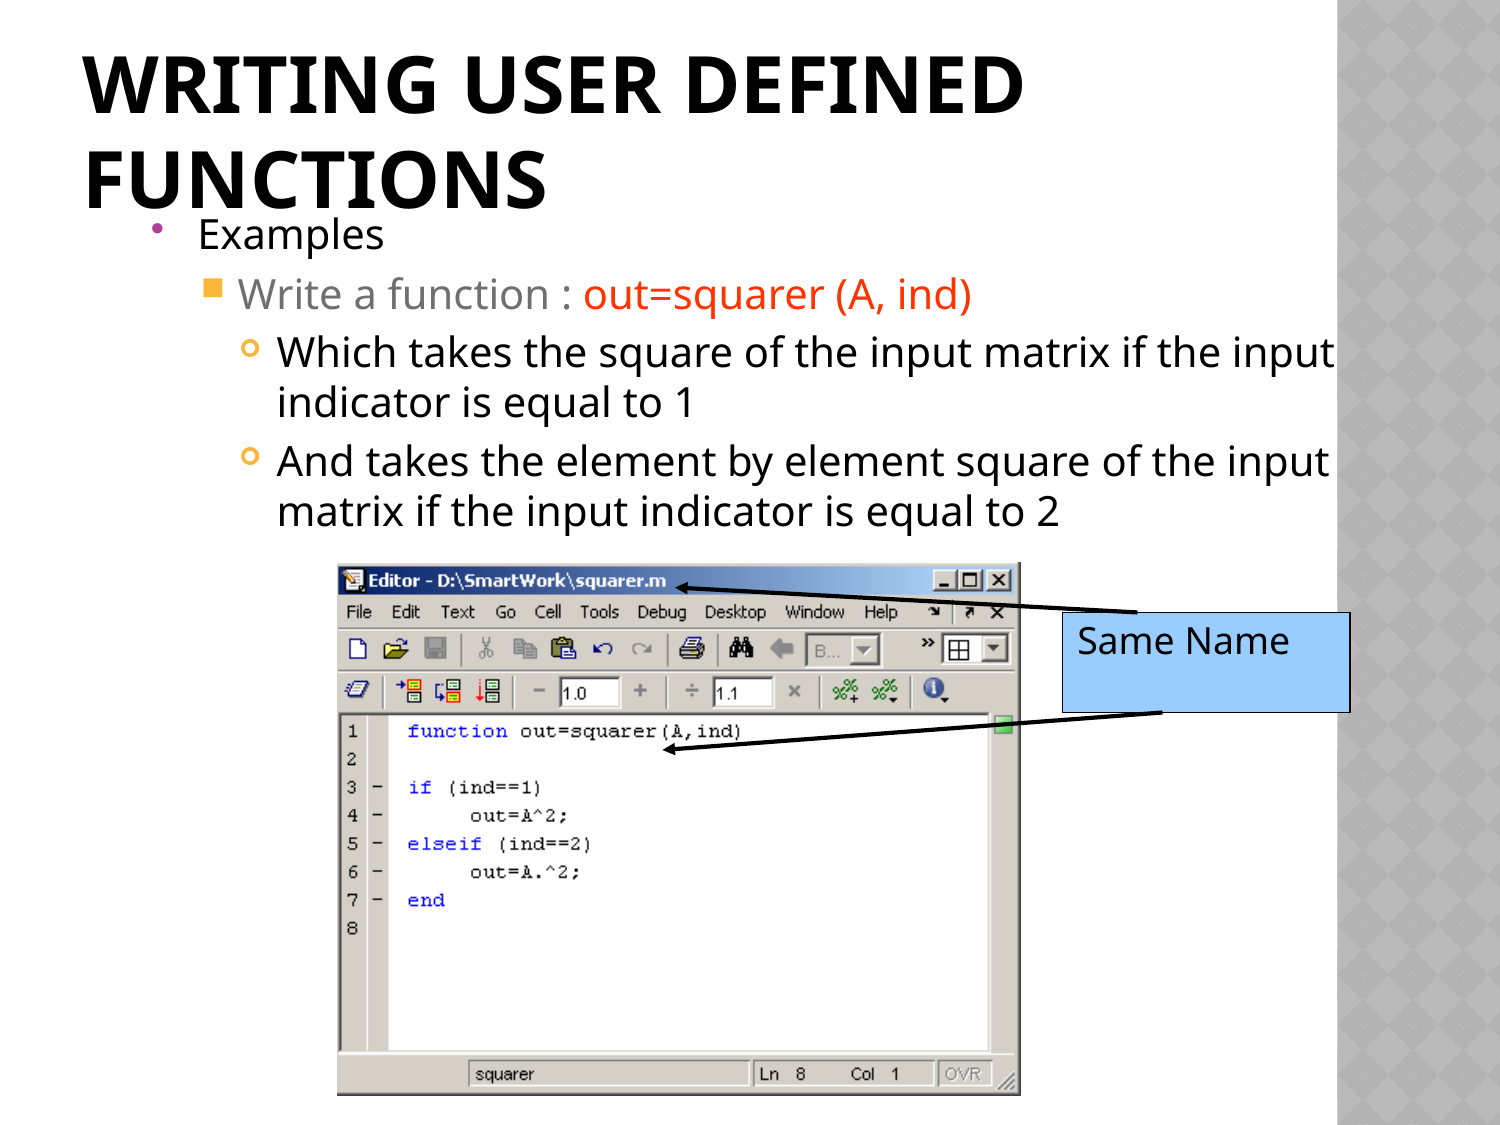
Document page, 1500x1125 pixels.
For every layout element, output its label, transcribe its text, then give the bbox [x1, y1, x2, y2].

title Writing User Defined Functions [75, 37, 1425, 225]
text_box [337, 561, 1351, 1096]
list Examples Write a function : out=squarer (A, ind) Which takes the square of the input matrix if the input indicator is equal to 1 And takes the element by element square of the input matrix if the input indicator is equal to 2 [137, 200, 1413, 938]
